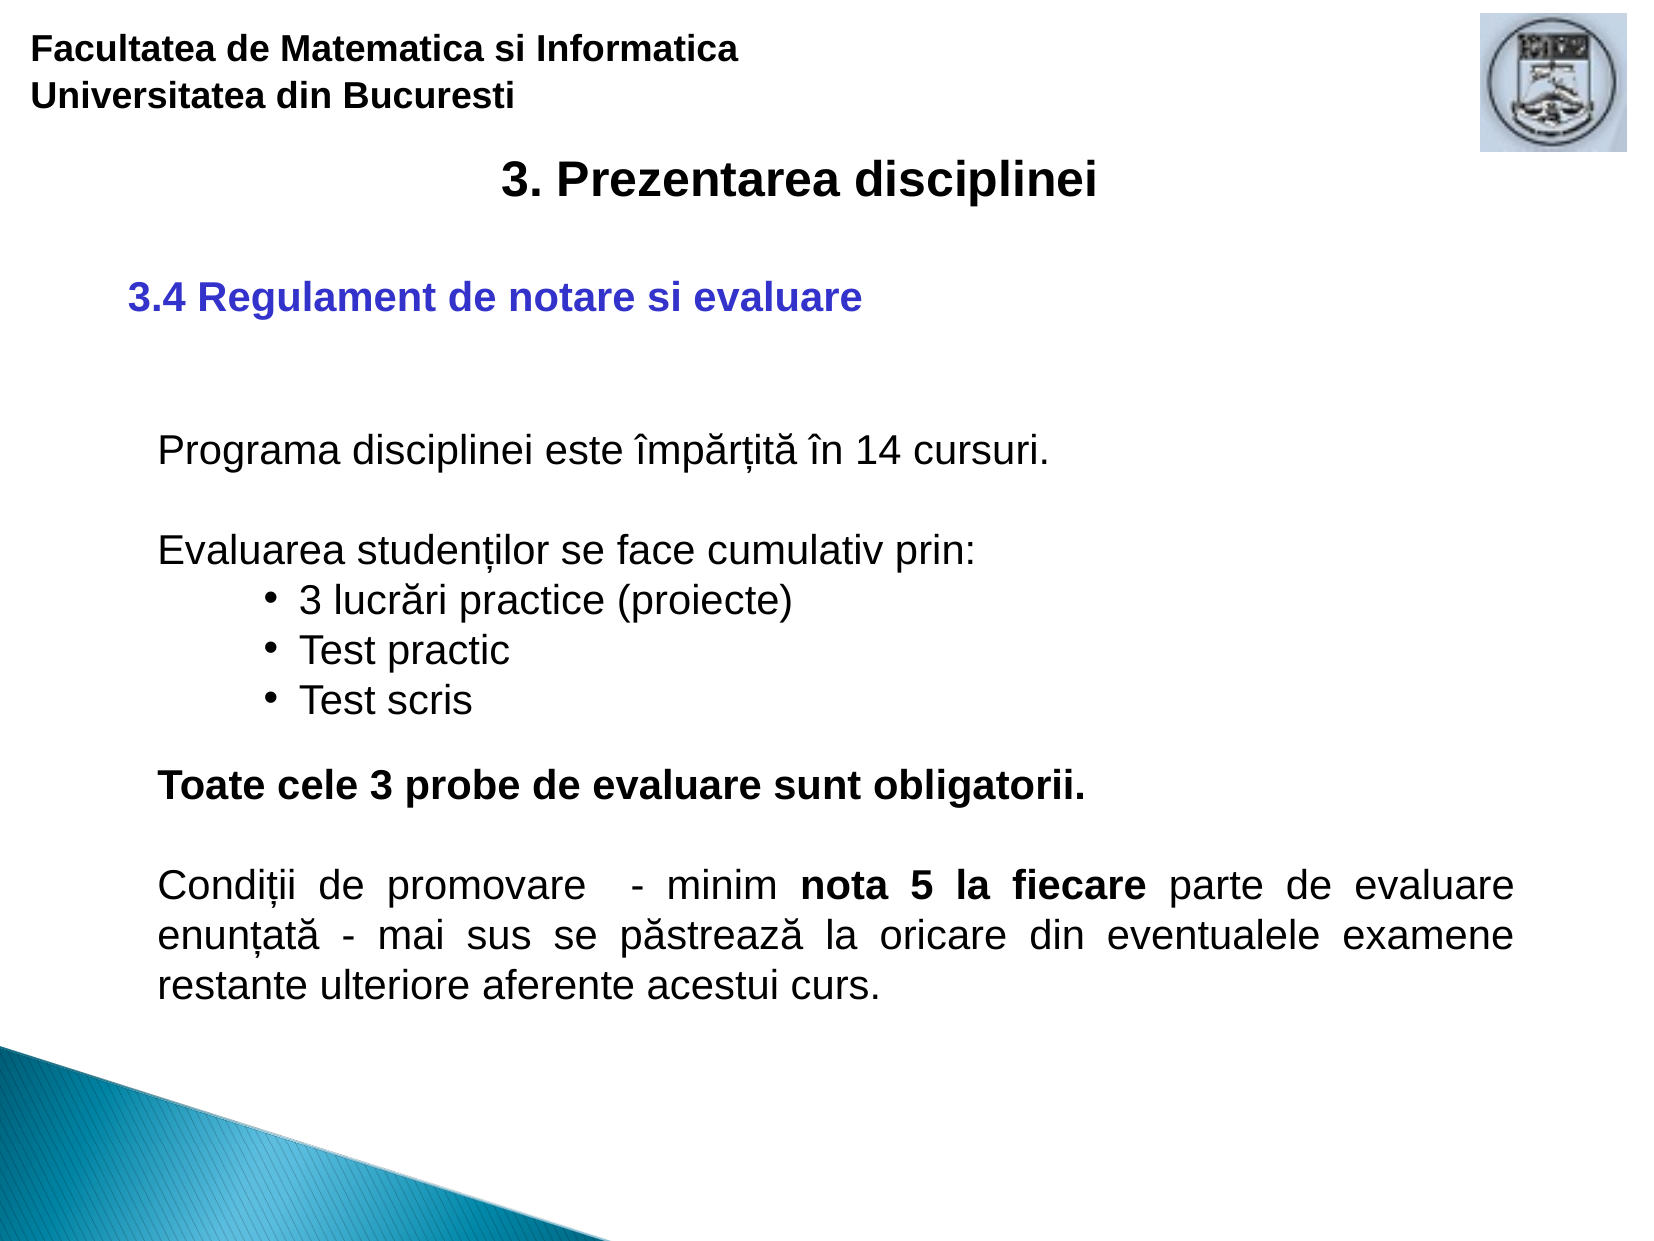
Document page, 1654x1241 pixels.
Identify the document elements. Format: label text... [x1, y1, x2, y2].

picture [0, 1045, 616, 1241]
text_box Facultatea de Matematica si Informatica Universitatea din Bucuresti [13, 13, 841, 123]
picture [1480, 13, 1627, 152]
text_box 3.4 Regulament de notare si evaluare [39, 262, 952, 338]
text_box Programa disciplinei este împărțită în 14 cursuri. Evaluarea studenților se face cumulativ prin: 3 lucrări practice (proiecte) Test practic Test scris Toate cele 3 probe de evaluare sunt obligatorii. Condiții de promovare - minim nota 5 la fiecare parte de evaluare enunțată - mai sus se păstrează la oricare din eventualele examene restante ulteriore aferente acestui curs. [142, 414, 1530, 1015]
text_box 3. Prezentarea disciplinei [126, 144, 1474, 209]
